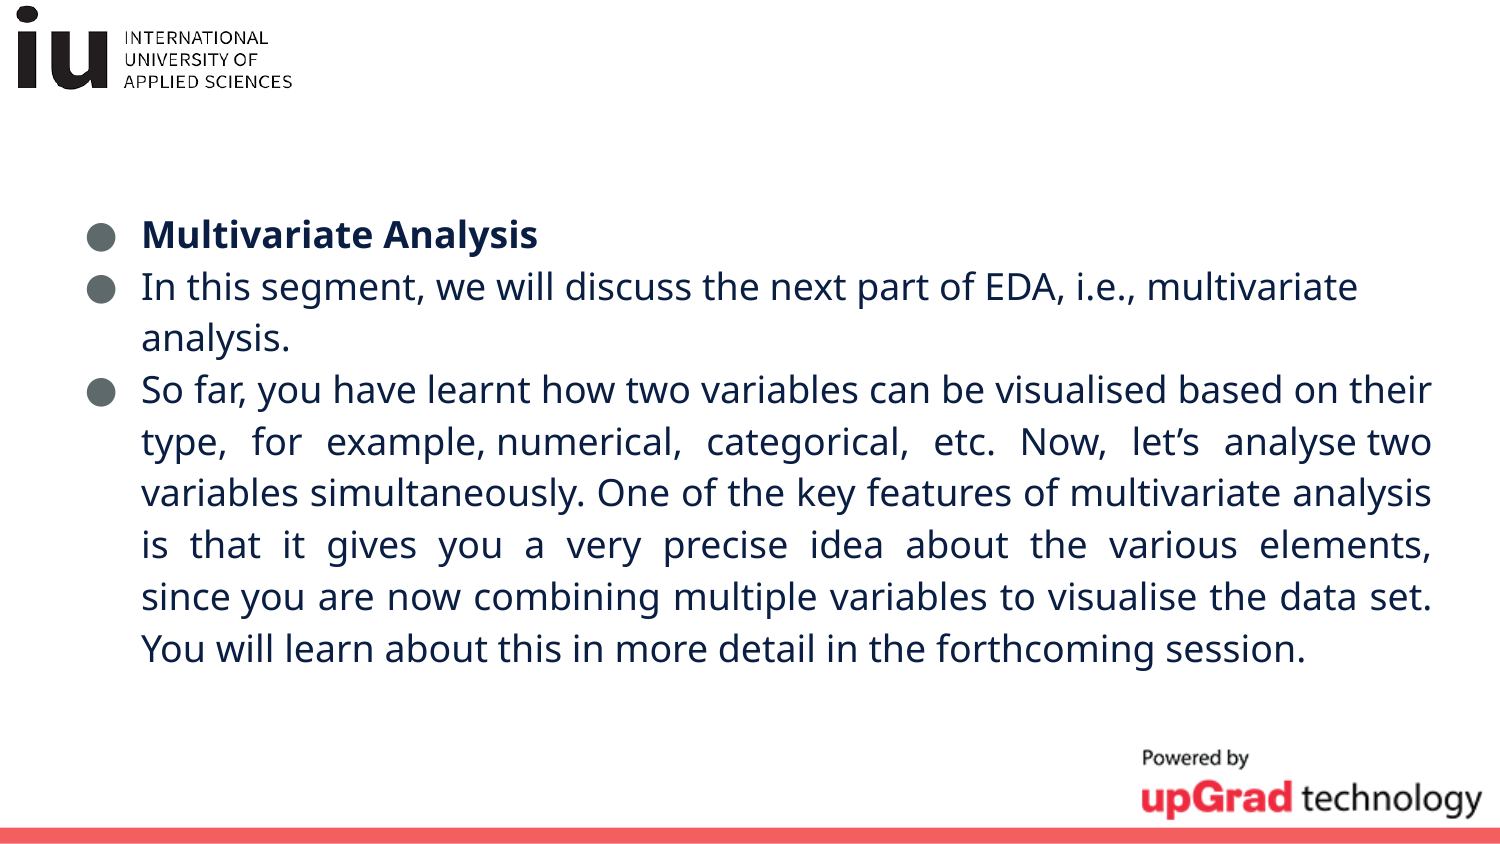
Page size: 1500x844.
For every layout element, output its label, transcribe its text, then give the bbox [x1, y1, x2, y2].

picture [12, 0, 296, 122]
picture [1124, 718, 1500, 844]
list Multivariate Analysis In this segment, we will discuss the next part of EDA, i.e., multivariate analysis. So far, you have learnt how two variables can be visualised based on their type, for example, numerical, categorical, etc. Now, let’s analyse two variables simultaneously. One of the key features of multivariate analysis is that it gives you a very precise idea about the various elements, since you are now combining multiple variables to visualise the data set. You will learn about this in more detail in the forthcoming session. [51, 189, 1449, 750]
